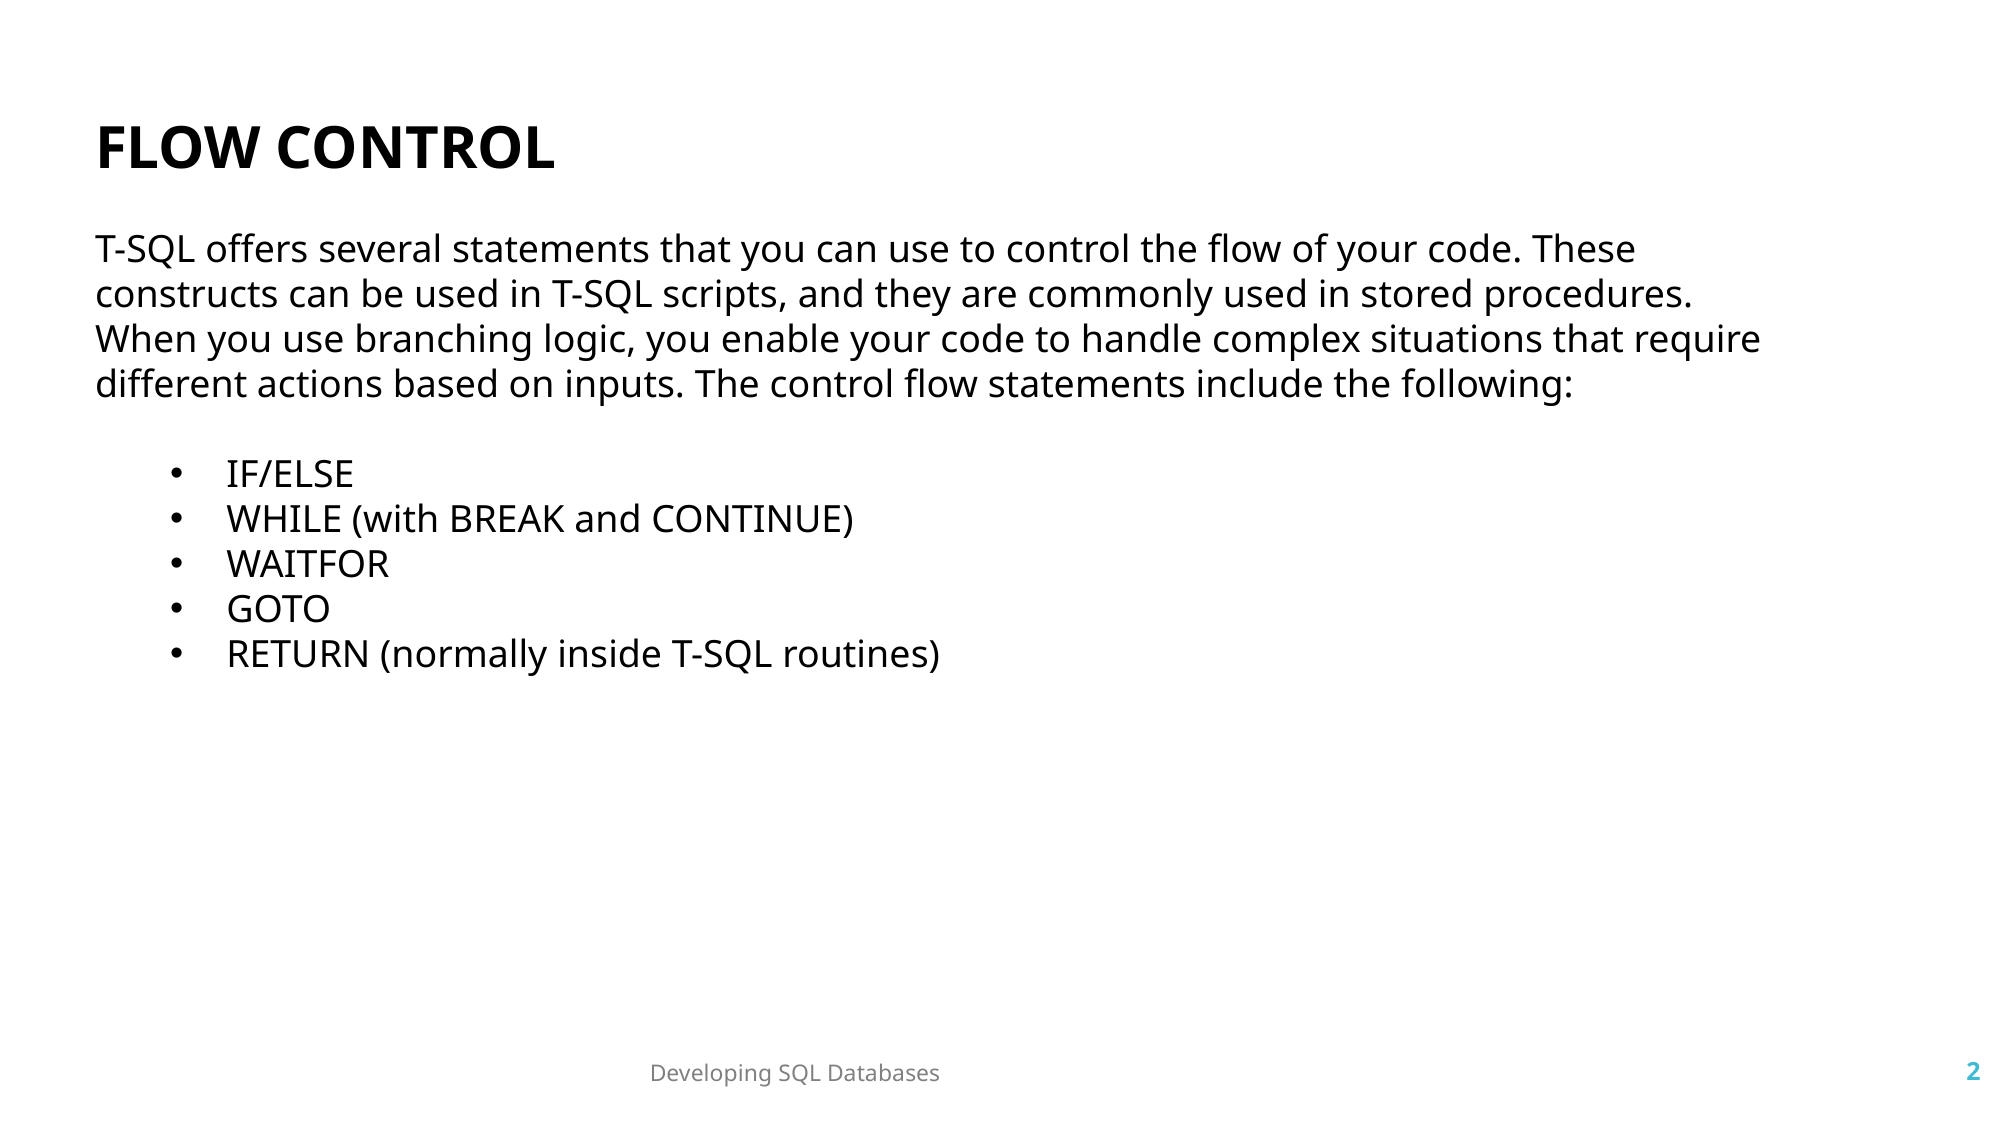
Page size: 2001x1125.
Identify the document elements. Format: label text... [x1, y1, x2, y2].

footer Developing SQL Databases [634, 1042, 1605, 1103]
slide_number 2 [1744, 1042, 1996, 1103]
text_box FLOW CONTROL T-SQL offers several statements that you can use to control the flow of your code. These constructs can be used in T-SQL scripts, and they are commonly used in stored procedures. When you use branching logic, you enable your code to handle complex situations that require different actions based on inputs. The control flow statements include the following: IF/ELSE WHILE (with BREAK and CONTINUE) WAITFOR GOTO RETURN (normally inside T-SQL routines) [80, 102, 1783, 683]
